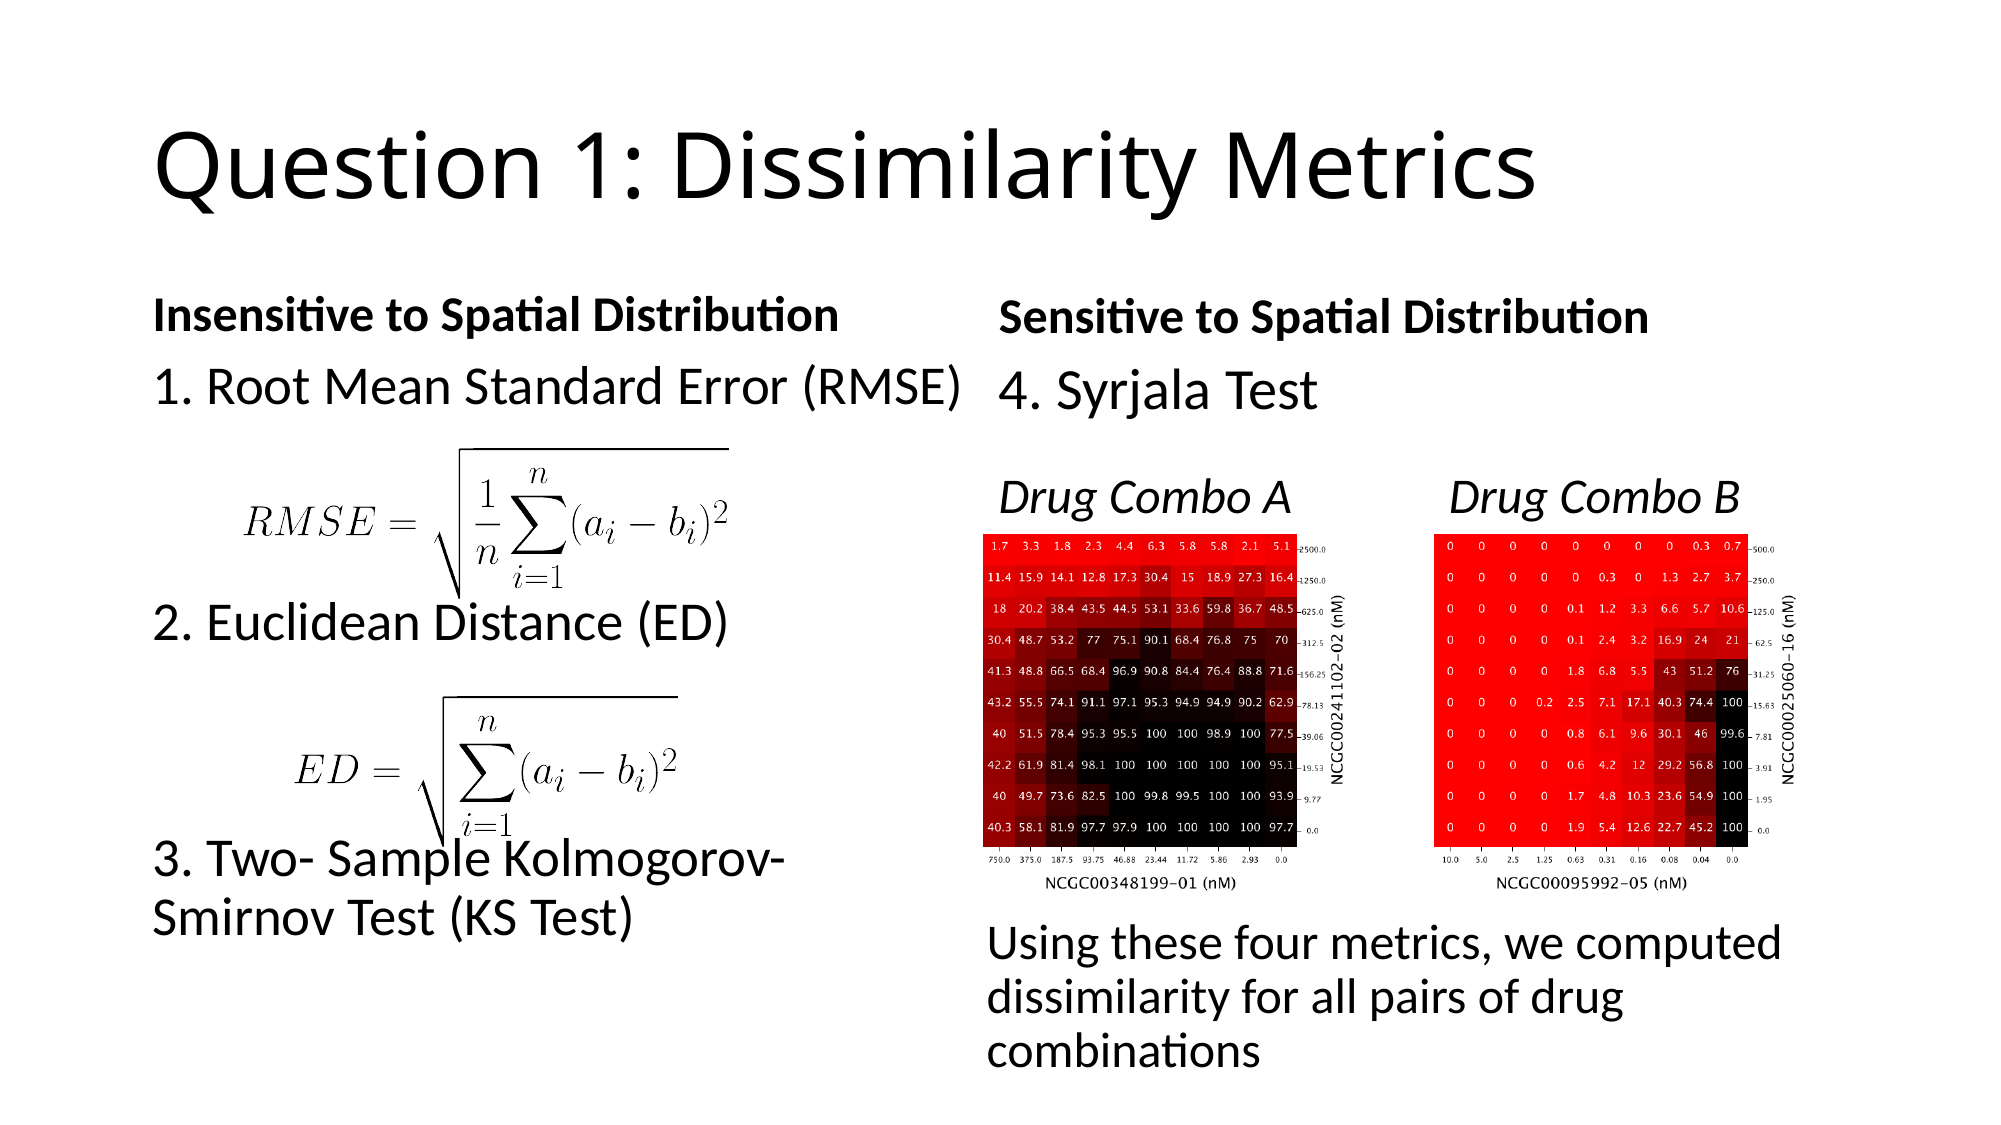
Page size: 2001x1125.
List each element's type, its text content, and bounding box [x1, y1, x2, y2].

list 1. Root Mean Standard Error (RMSE) 2. Euclidean Distance (ED) 3. Two- Sample Kolmogorov-Smirnov Test (KS Test) [137, 350, 983, 1016]
text_box Drug Combo A [983, 456, 1319, 531]
title Question 1: Dissimilarity Metrics [137, 59, 1863, 278]
list 4. Syrjala Test [983, 351, 1835, 561]
picture [294, 696, 678, 847]
picture [243, 448, 729, 599]
text_box Drug Combo B [1434, 456, 1780, 531]
list Insensitive to Spatial Distribution [137, 275, 984, 350]
picture [1434, 534, 1810, 910]
picture [983, 534, 1359, 910]
text_box Using these four metrics, we computed dissimilarity for all pairs of drug combinations [971, 909, 1822, 1119]
list Sensitive to Spatial Distribution [983, 277, 1835, 351]
